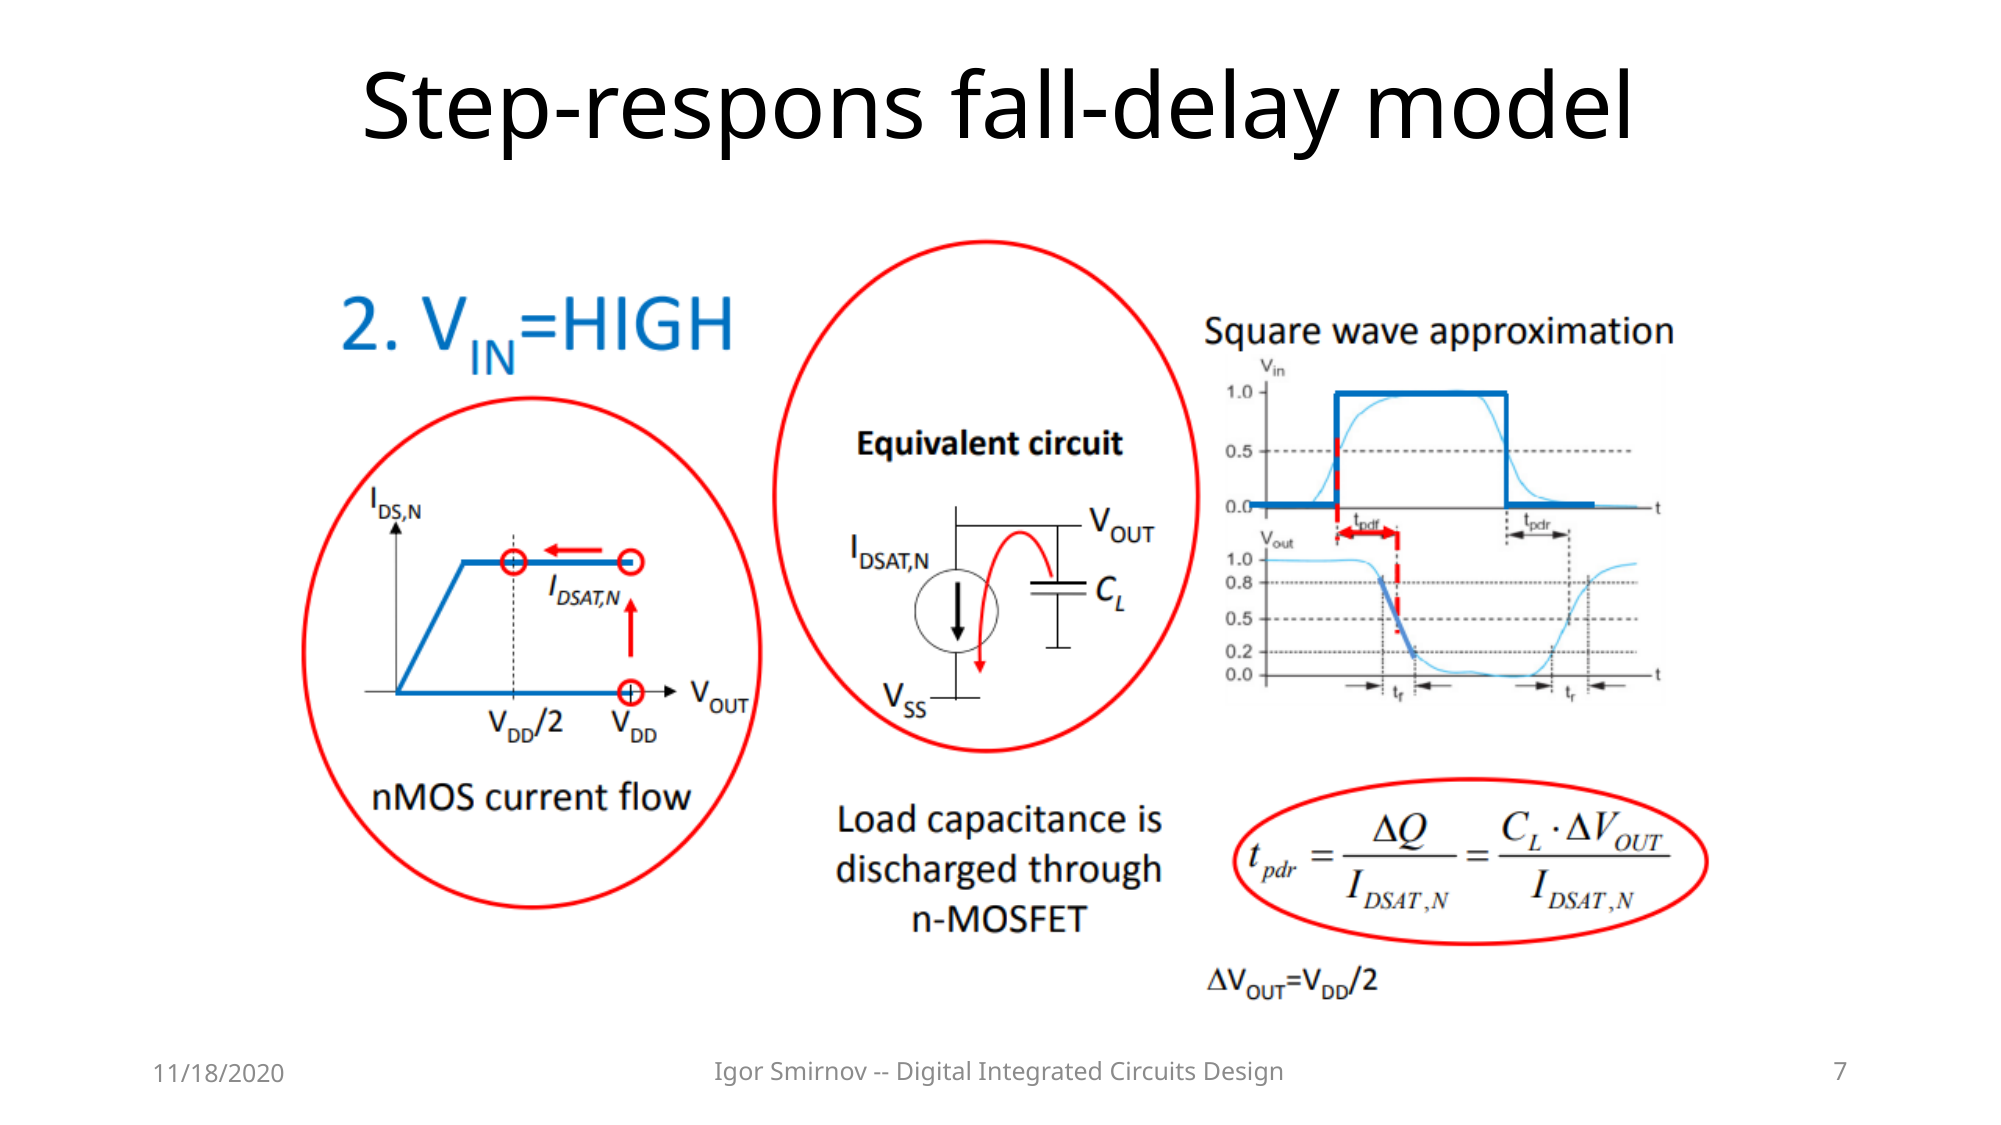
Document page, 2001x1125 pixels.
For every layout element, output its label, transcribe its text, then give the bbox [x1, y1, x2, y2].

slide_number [137, 1042, 588, 1103]
footer Igor Smirnov -- Digital Integrated Circuits Design [662, 1042, 1338, 1103]
title Step-respons fall-delay model [137, 0, 1863, 218]
picture [244, 217, 1756, 1012]
slide_number 7 [1412, 1042, 1863, 1103]
